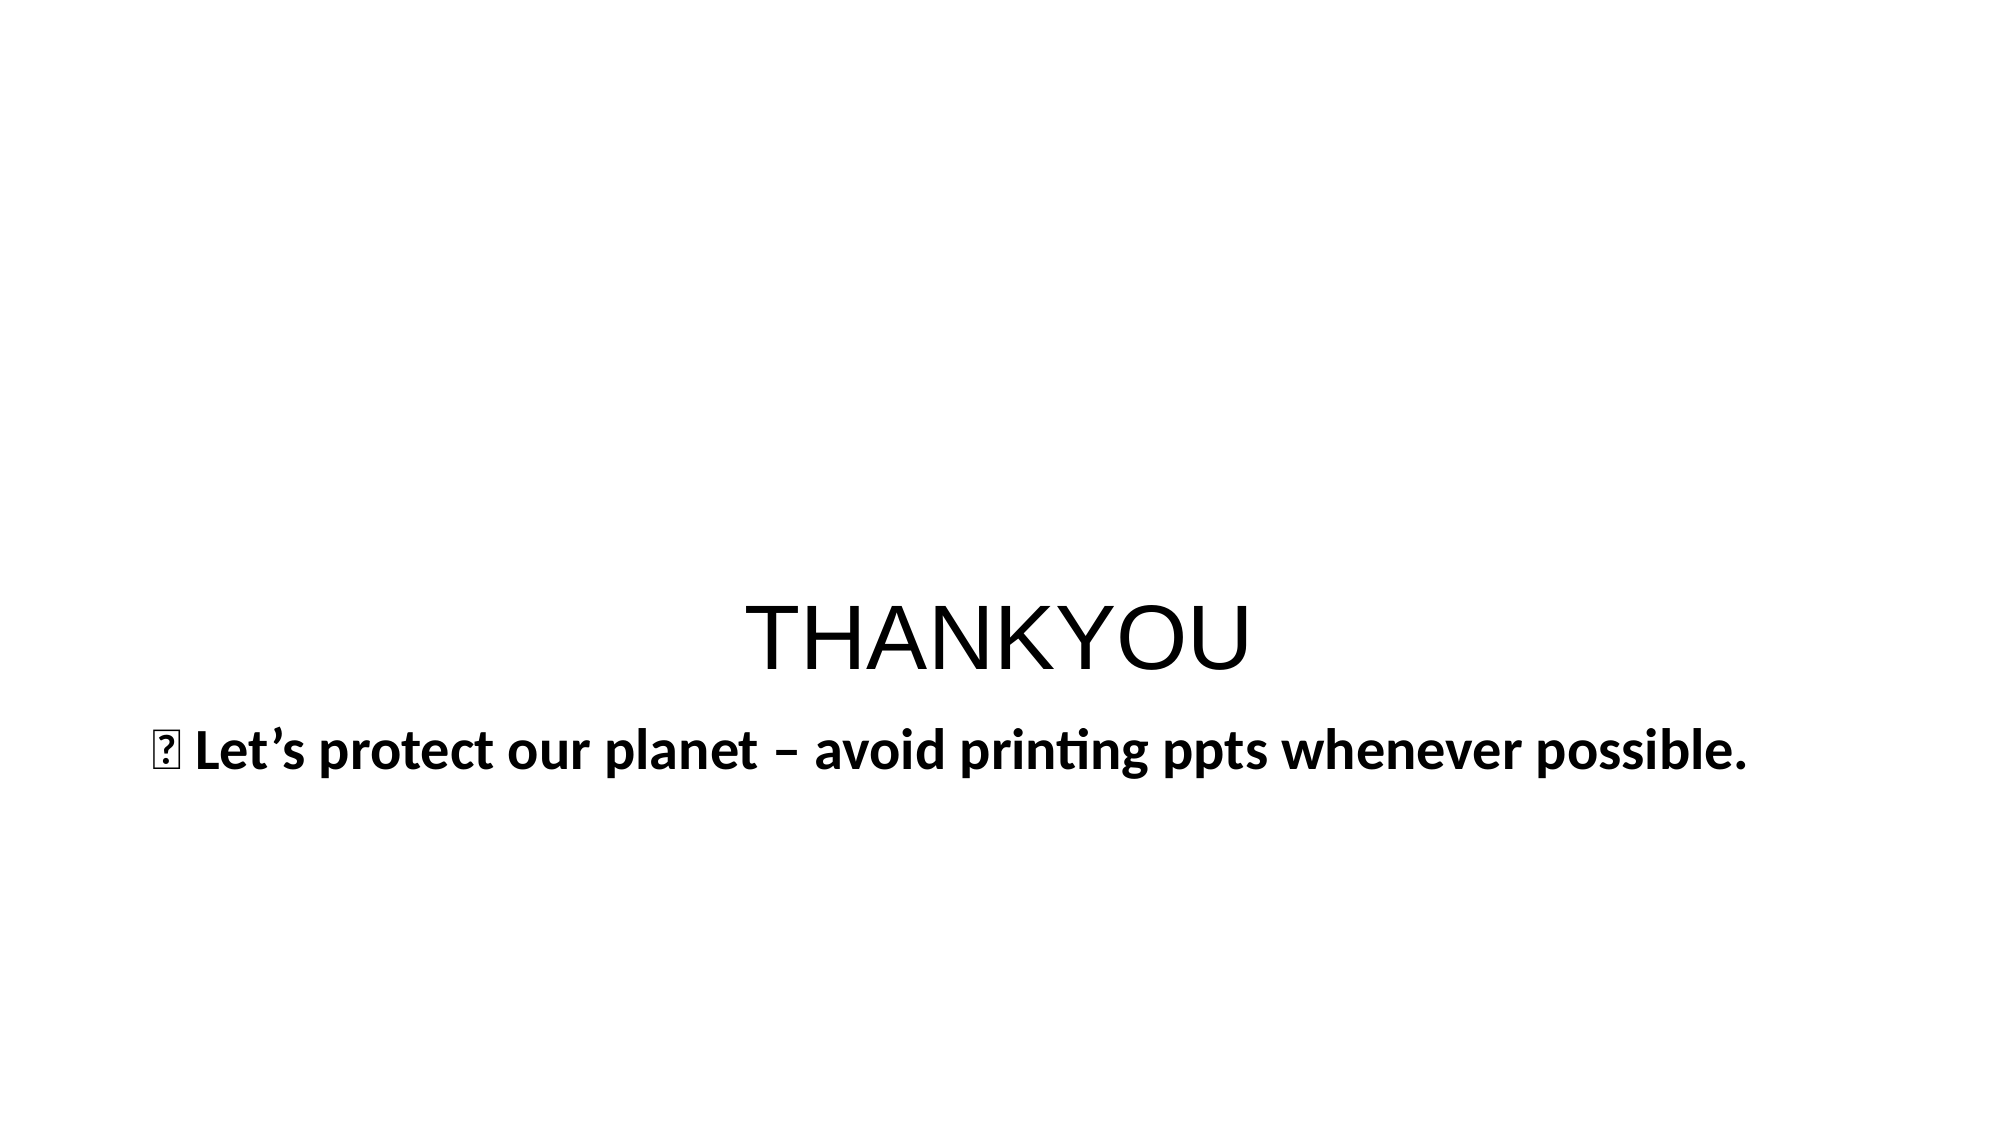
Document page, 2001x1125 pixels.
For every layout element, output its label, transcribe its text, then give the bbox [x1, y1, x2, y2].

list 🌱 Let’s protect our planet – avoid printing ppts whenever possible. [137, 711, 1863, 818]
title Thankyou [137, 585, 1863, 711]
